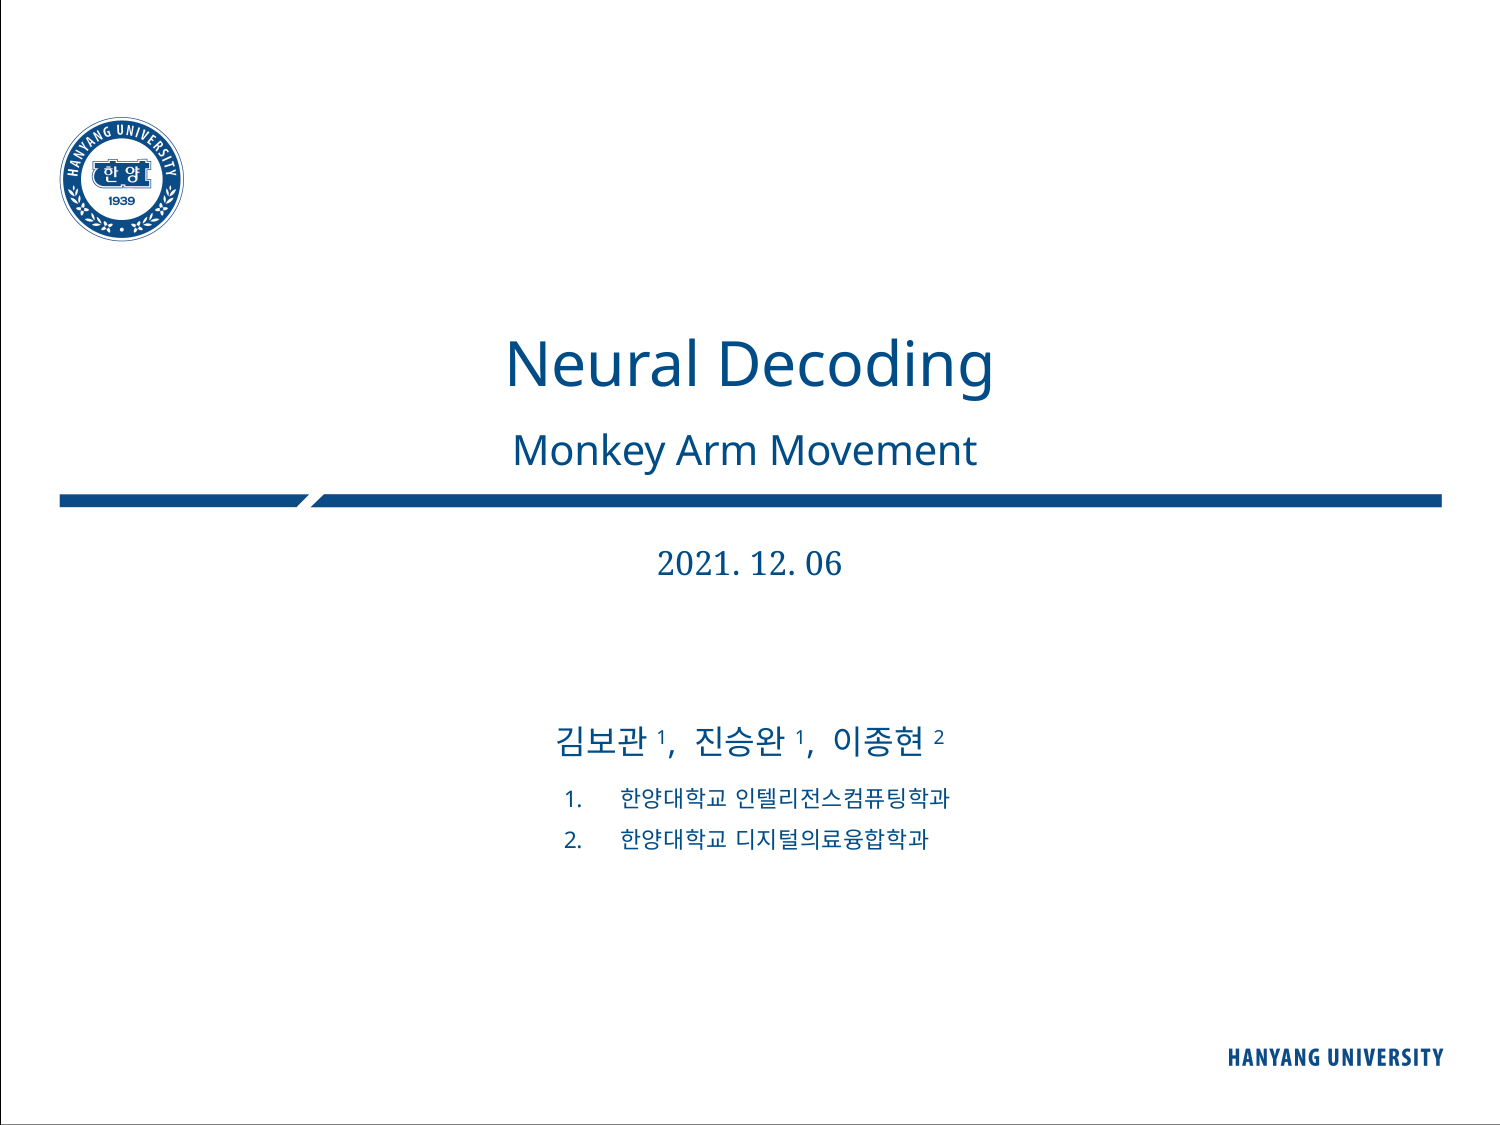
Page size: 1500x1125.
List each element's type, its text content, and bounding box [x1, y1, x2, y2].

picture [0, 0, 1500, 1125]
text_box 한양대학교 인텔리전스컴퓨팅학과 한양대학교 디지털의료융합학과 [549, 763, 1483, 861]
text_box Neural Decoding Monkey Arm Movement [348, 278, 1152, 482]
text_box 2021. 12. 06 김보관1, 진승완1, 이종현2 [513, 514, 987, 769]
